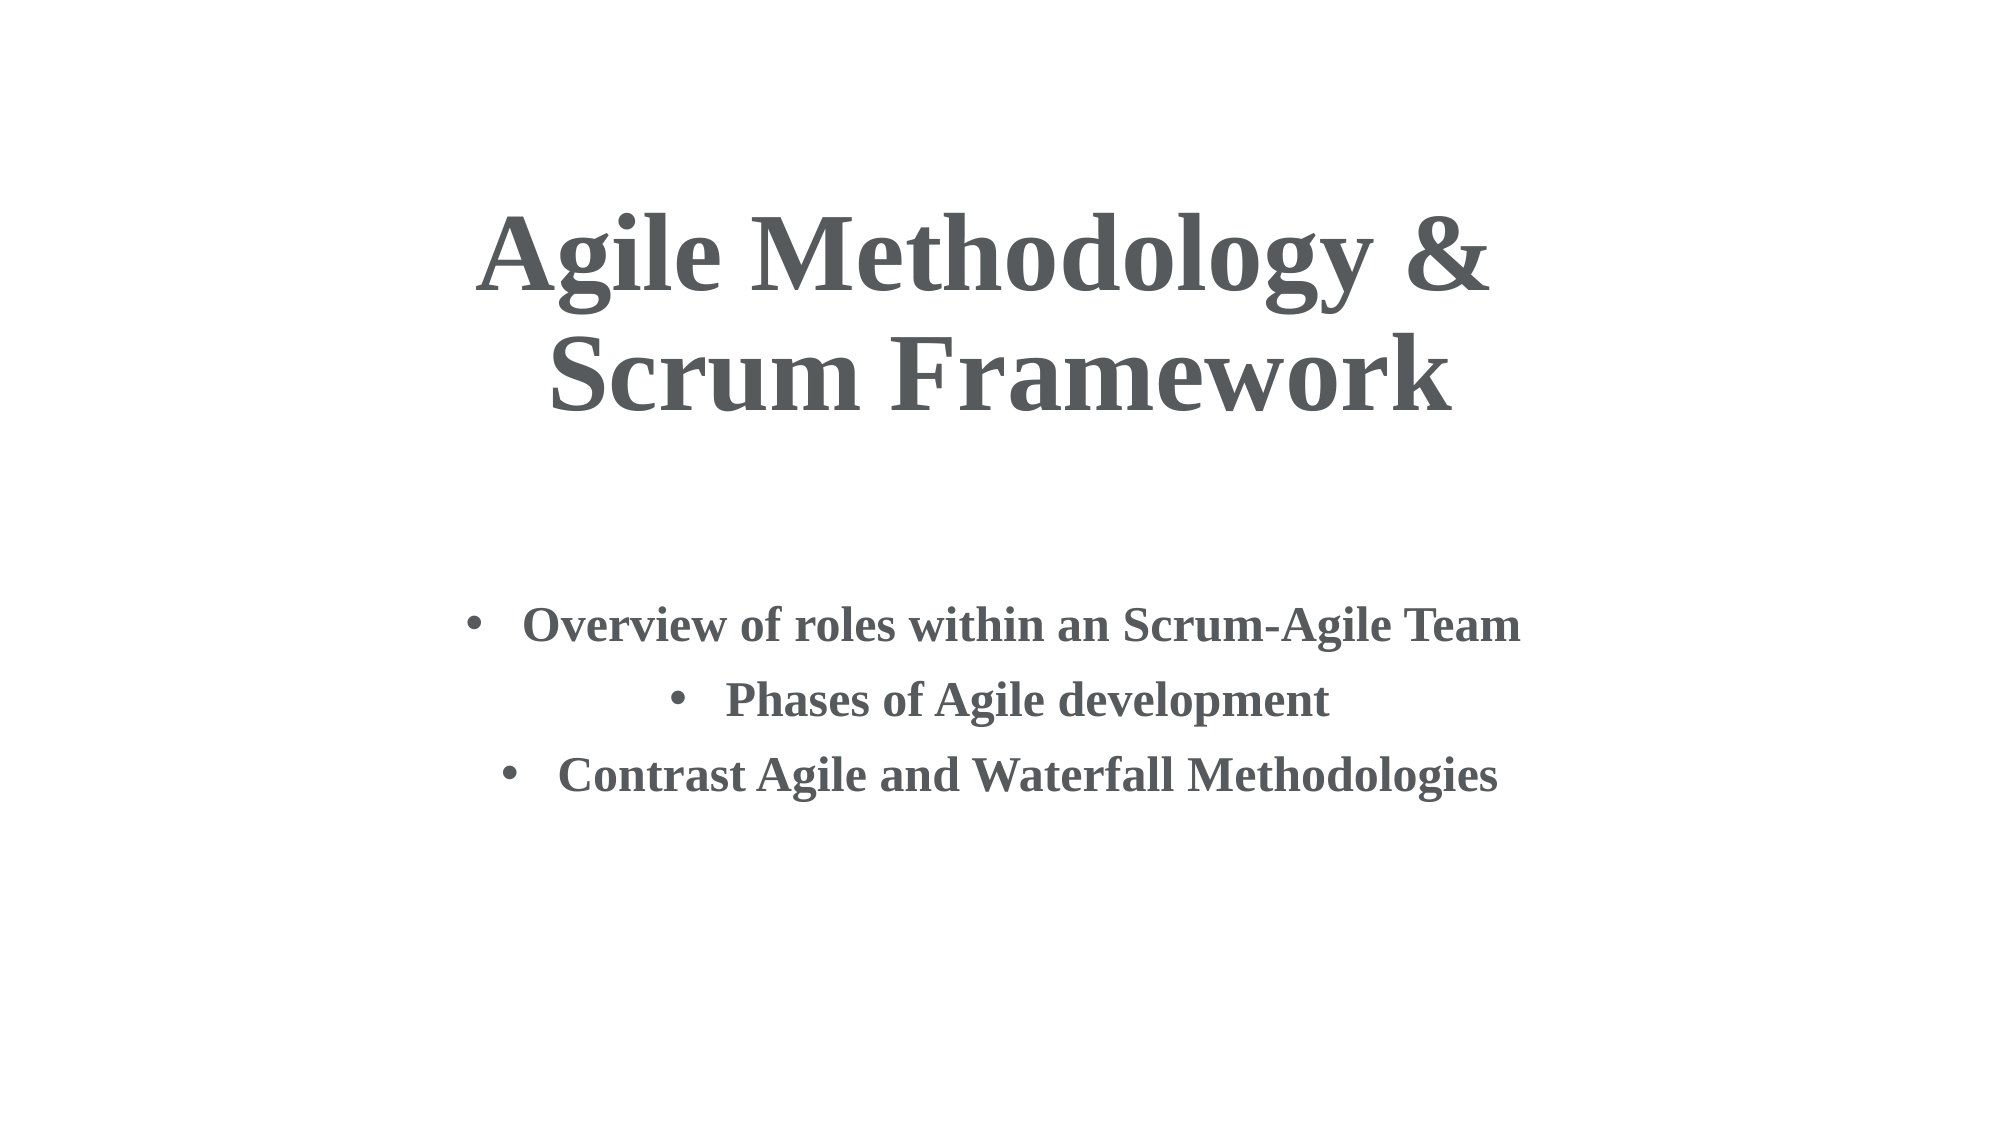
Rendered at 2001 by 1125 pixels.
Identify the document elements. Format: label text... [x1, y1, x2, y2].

title Agile Methodology & Scrum Framework [249, 184, 1750, 576]
subtitle Overview of roles within an Scrum-Agile Team Phases of Agile development Contrast Agile and Waterfall Methodologies [249, 590, 1750, 863]
